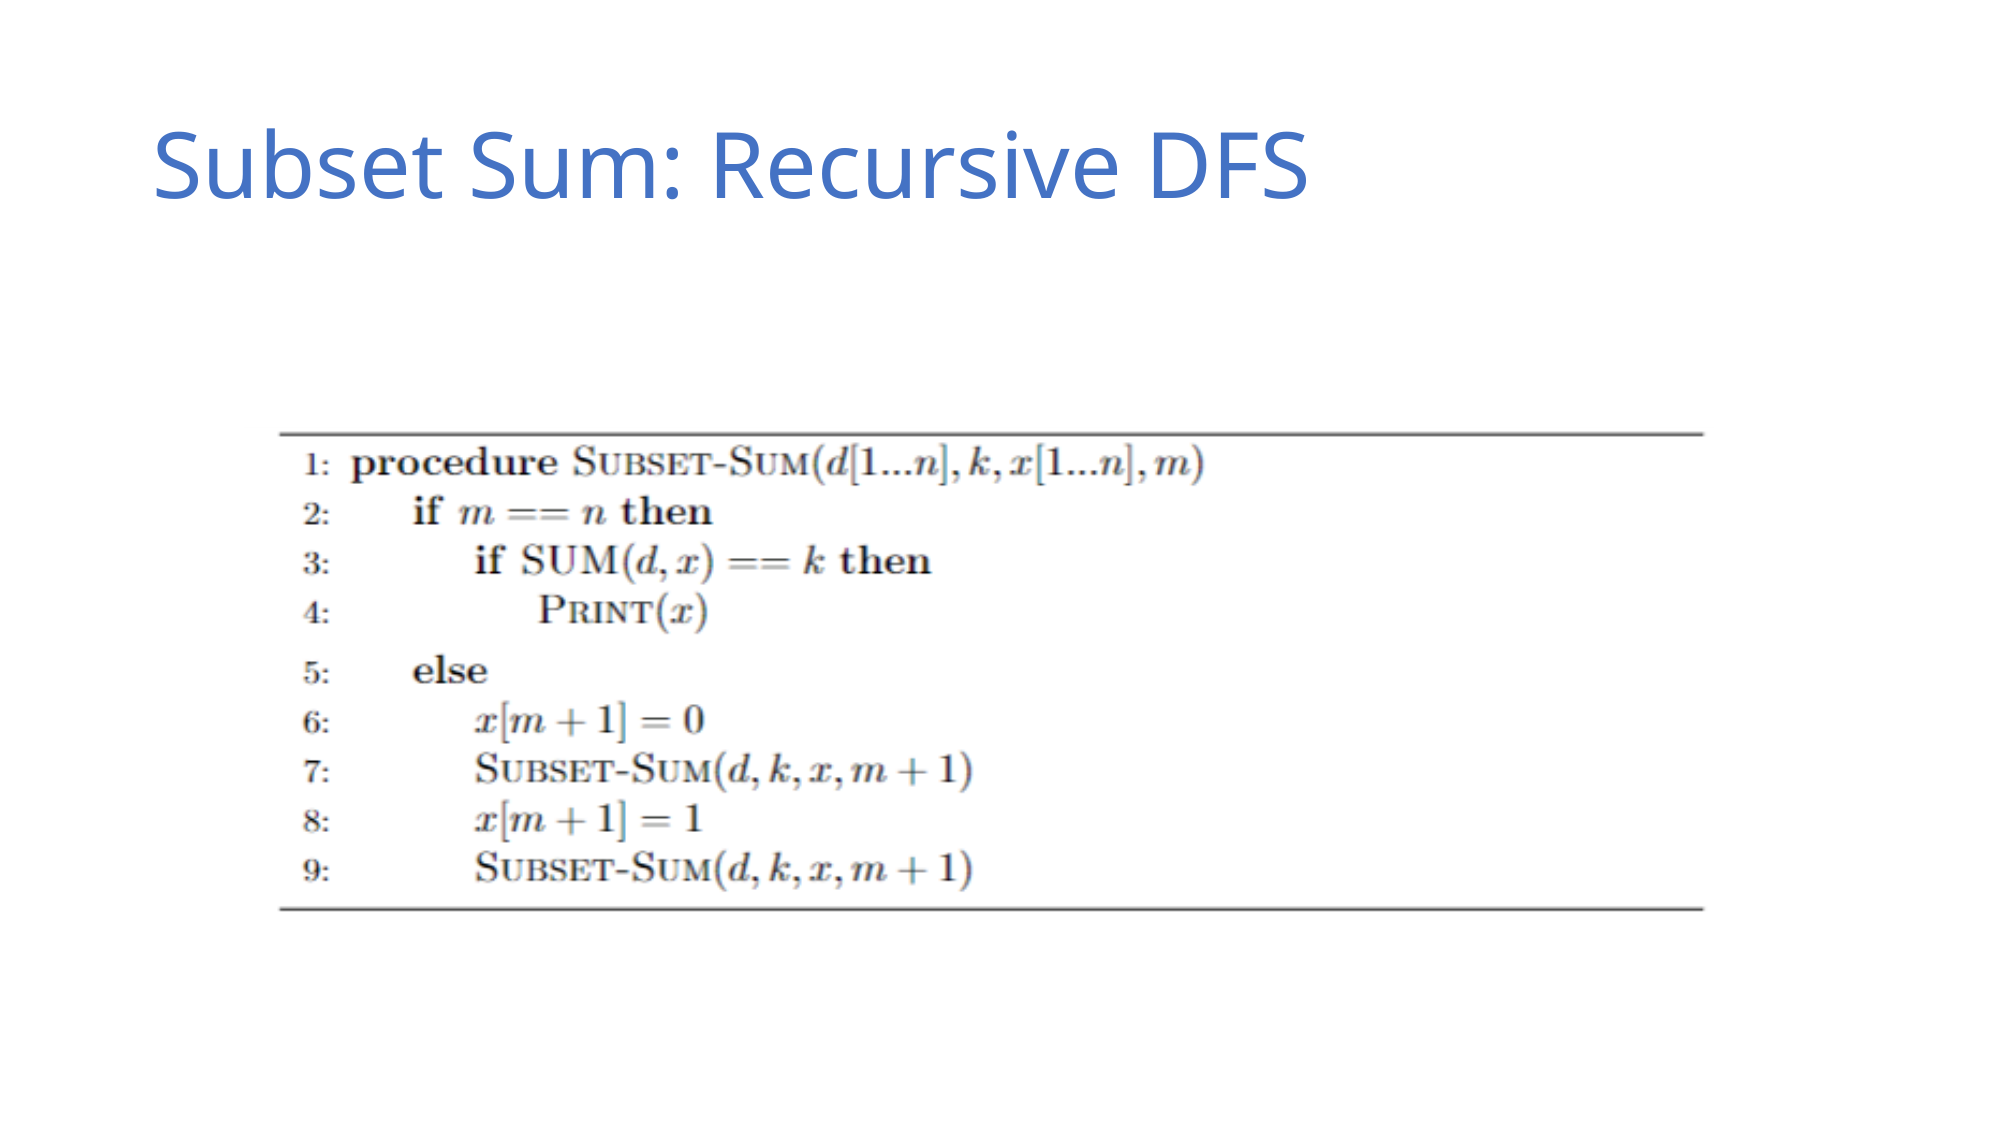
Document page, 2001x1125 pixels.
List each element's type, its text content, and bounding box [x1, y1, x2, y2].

title Subset Sum: Recursive DFS [137, 59, 1863, 278]
picture [244, 426, 1714, 920]
